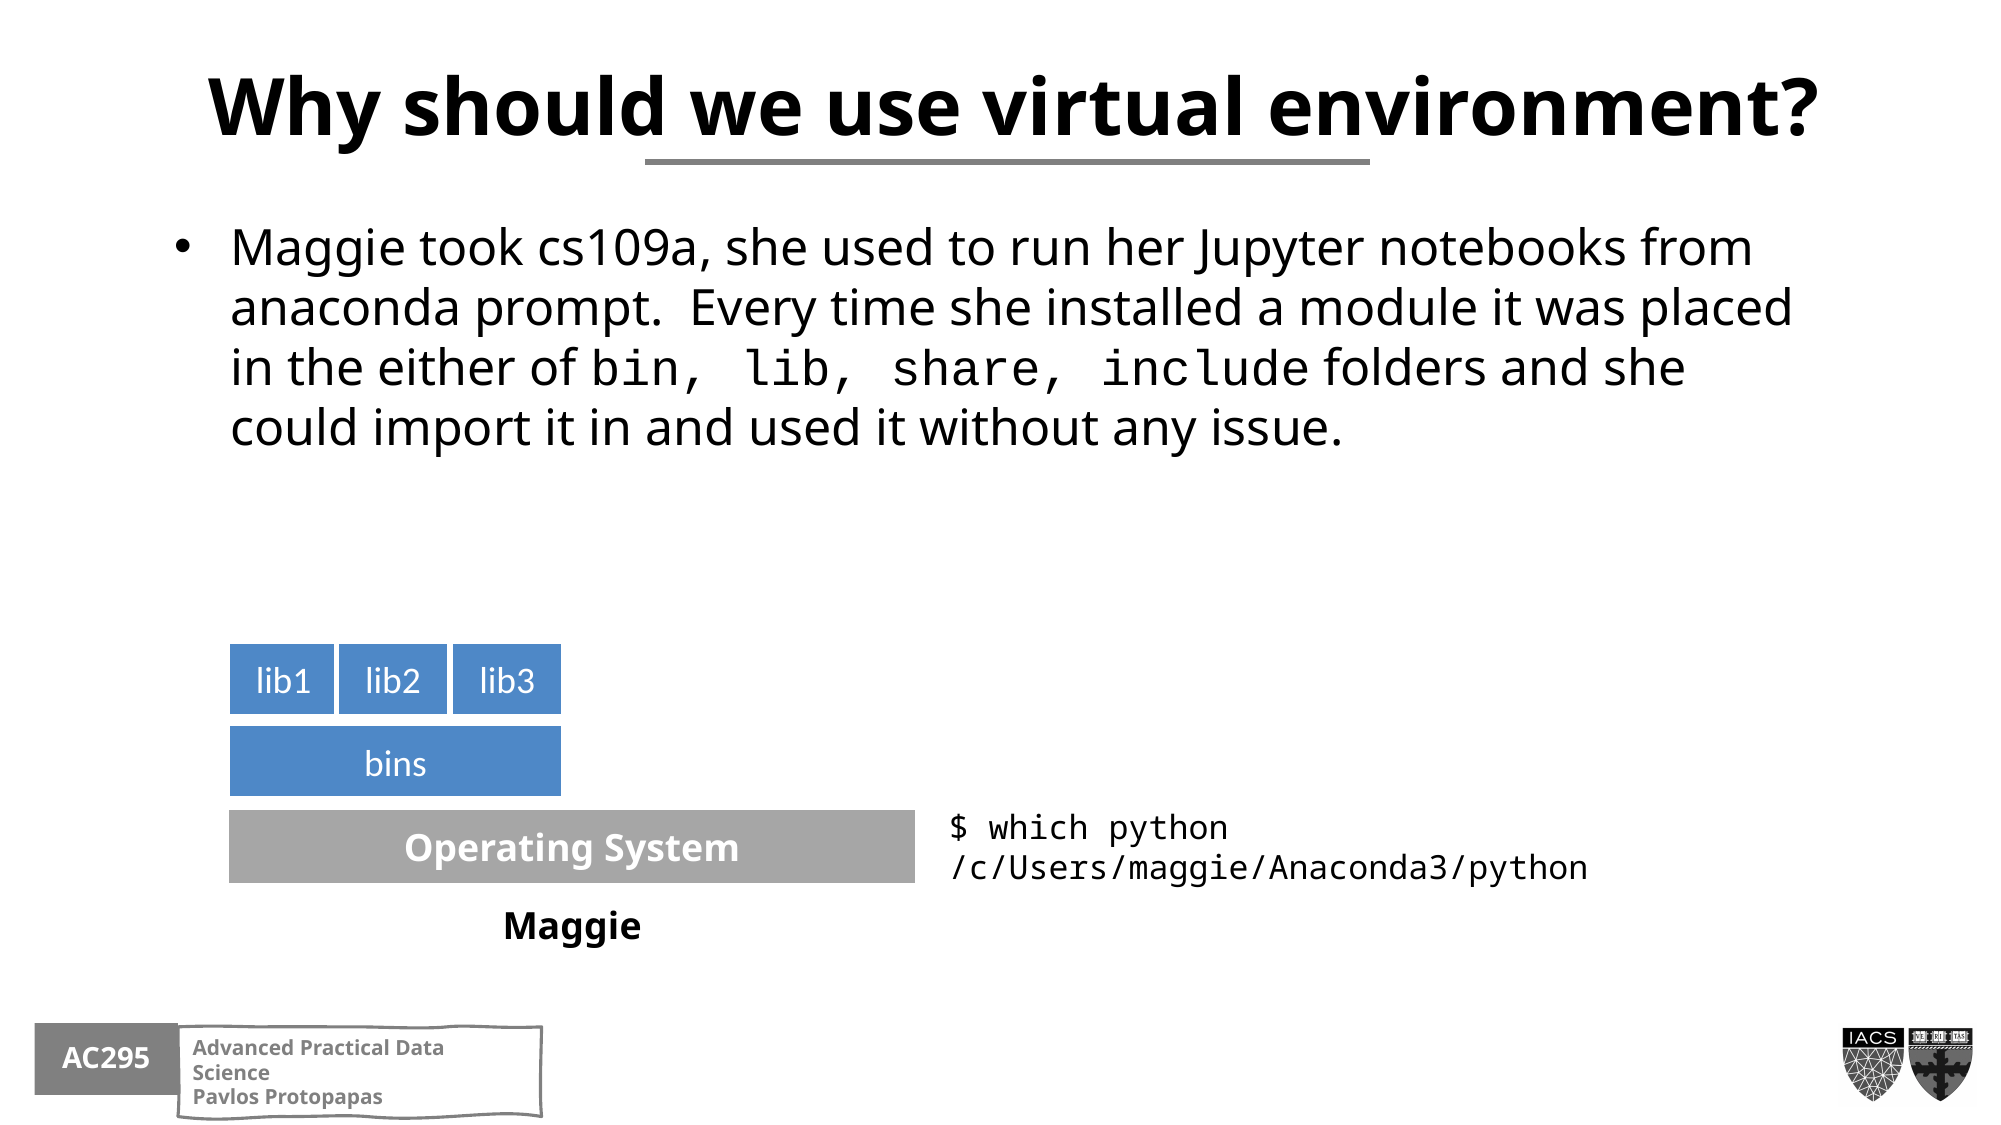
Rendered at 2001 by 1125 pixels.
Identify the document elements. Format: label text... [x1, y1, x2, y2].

text_box $ which python /c/Users/maggie/Anaconda3/python [934, 798, 2000, 894]
picture [1838, 1023, 1977, 1107]
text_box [226, 641, 918, 932]
text_box Maggie took cs109a, she used to run her Jupyter notebooks from anaconda prompt. Every time she installed a module it was placed in the either of bin, lib, share, include folders and she could import it in and used it without any issue. [159, 208, 1838, 463]
list Why should we use virtual environment? [190, 48, 1838, 155]
